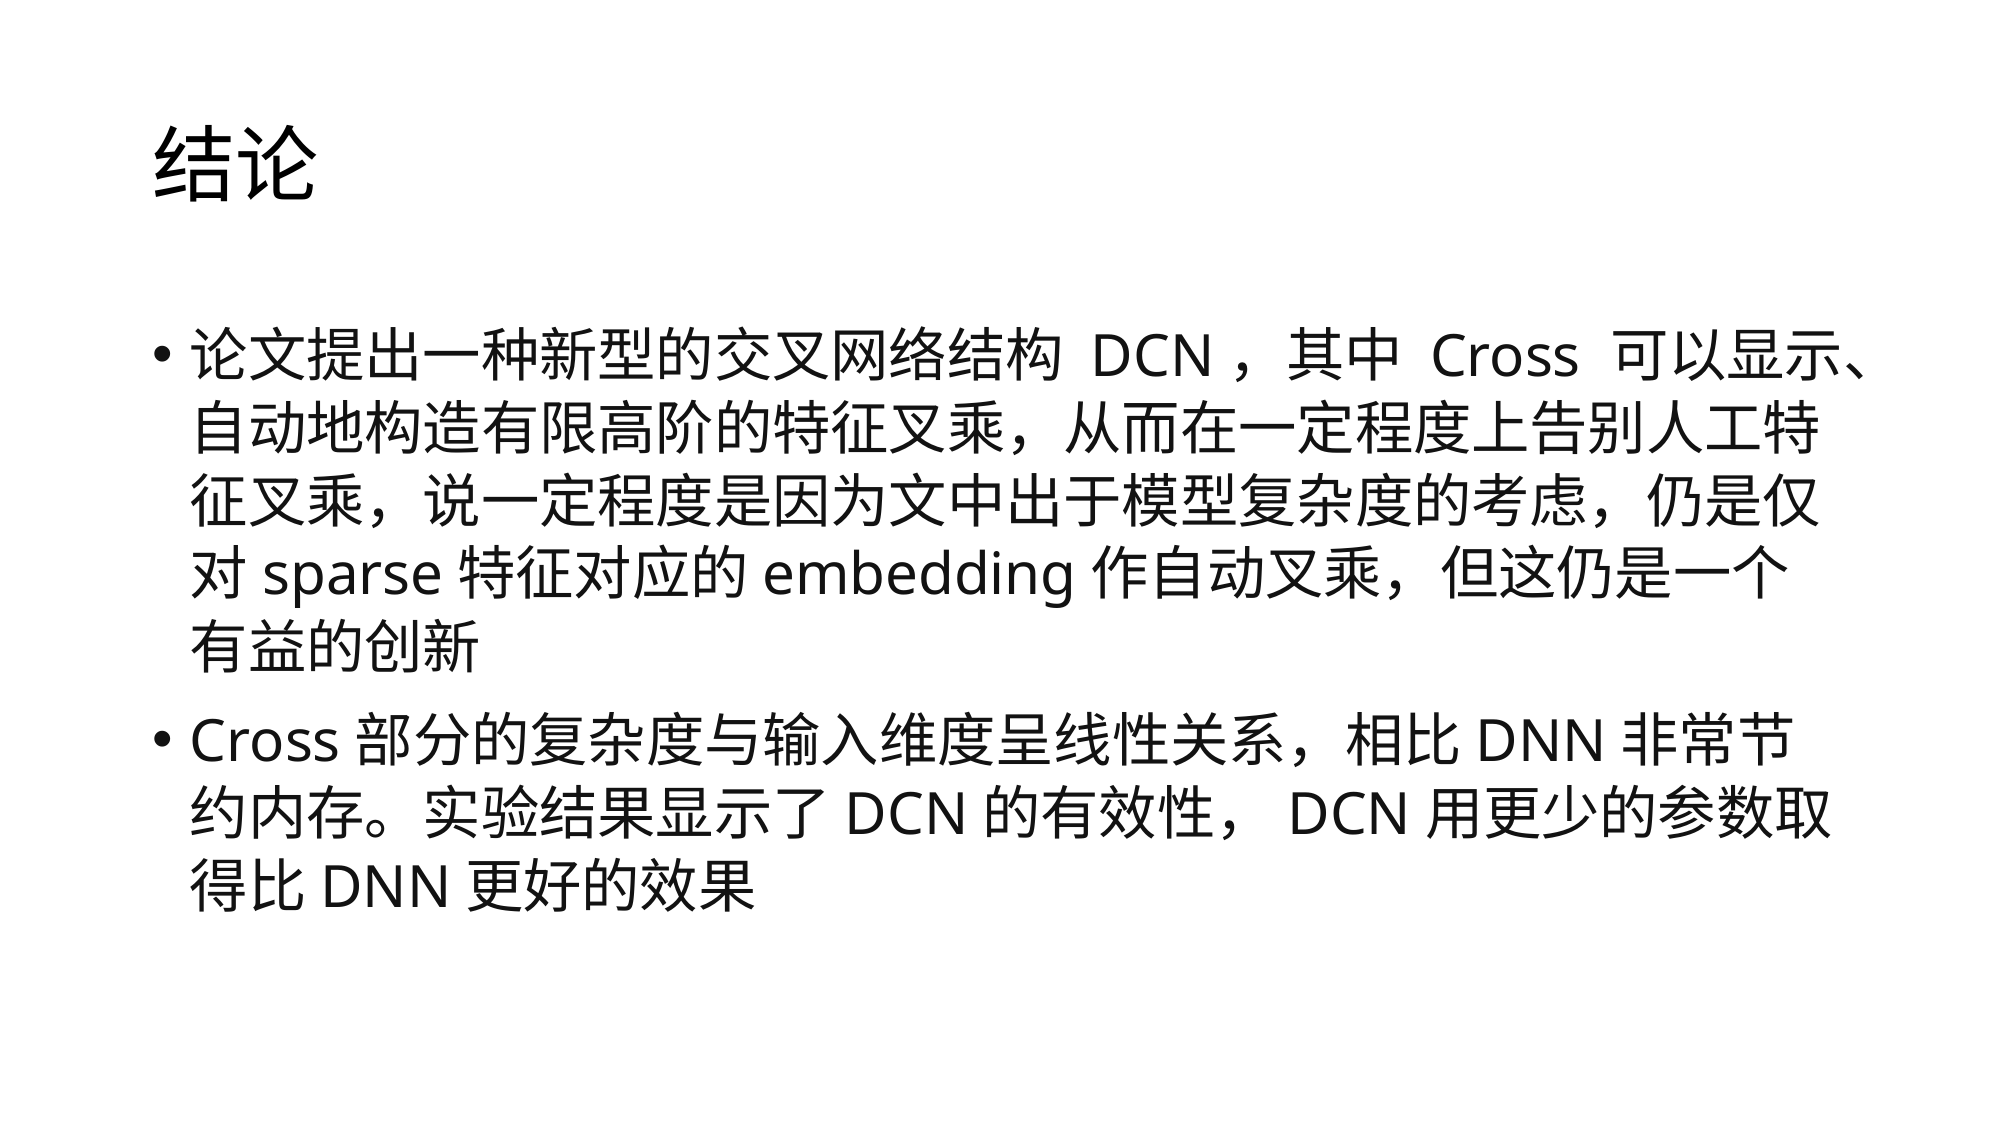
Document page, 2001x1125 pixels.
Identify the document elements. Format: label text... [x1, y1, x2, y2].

list 论文提出一种新型的交叉网络结构 DCN，其中 Cross 可以显示、自动地构造有限高阶的特征叉乘，从而在一定程度上告别人工特征叉乘，说一定程度是因为文中出于模型复杂度的考虑，仍是仅对sparse特征对应的embedding作自动叉乘，但这仍是一个有益的创新 Cross部分的复杂度与输入维度呈线性关系，相比DNN非常节约内存。实验结果显示了DCN的有效性，DCN用更少的参数取得比DNN更好的效果 [137, 307, 1863, 1022]
title 结论 [137, 59, 1863, 278]
